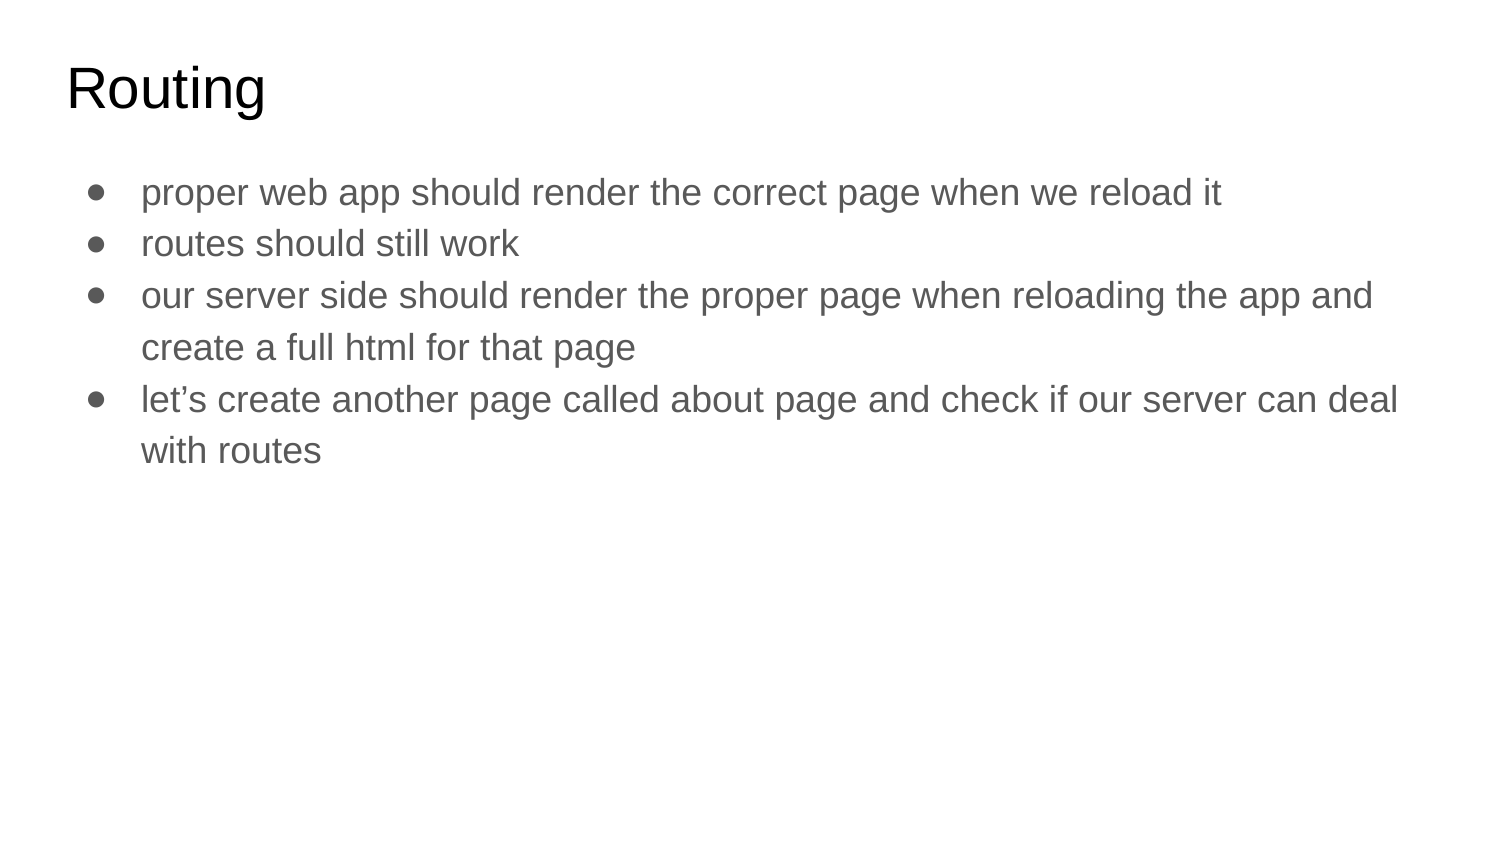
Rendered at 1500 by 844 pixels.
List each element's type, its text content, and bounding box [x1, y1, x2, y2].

list proper web app should render the correct page when we reload it routes should still work our server side should render the proper page when reloading the app and create a full html for that page let’s create another page called about page and check if our server can deal with routes [51, 145, 1449, 750]
title Routing [51, 35, 1449, 130]
